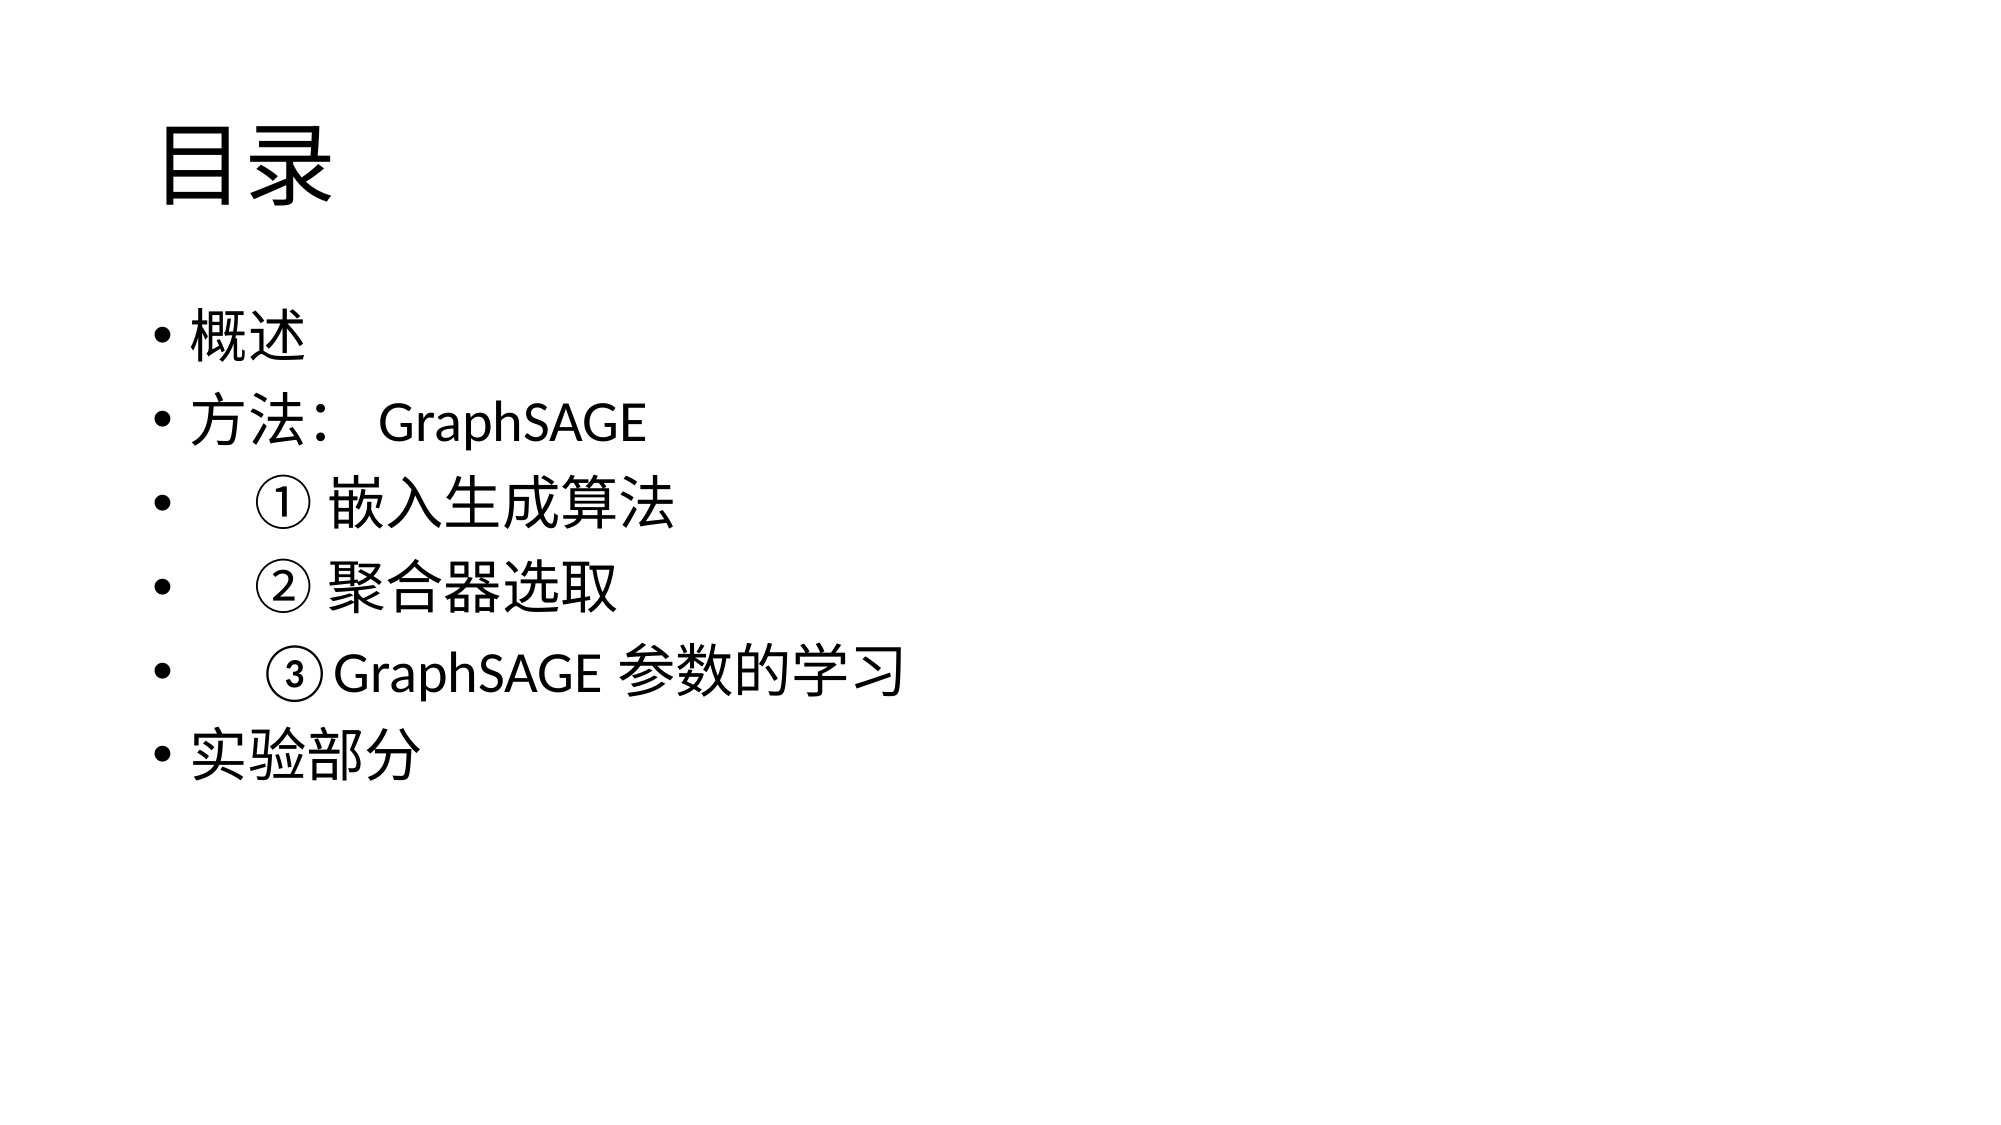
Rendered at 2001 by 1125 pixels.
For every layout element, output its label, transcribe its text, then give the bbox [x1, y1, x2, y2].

list 概述 方法：GraphSAGE ①嵌入生成算法 ②聚合器选取 ③GraphSAGE参数的学习 实验部分 [137, 299, 1863, 1014]
title 目录 [137, 59, 1863, 278]
